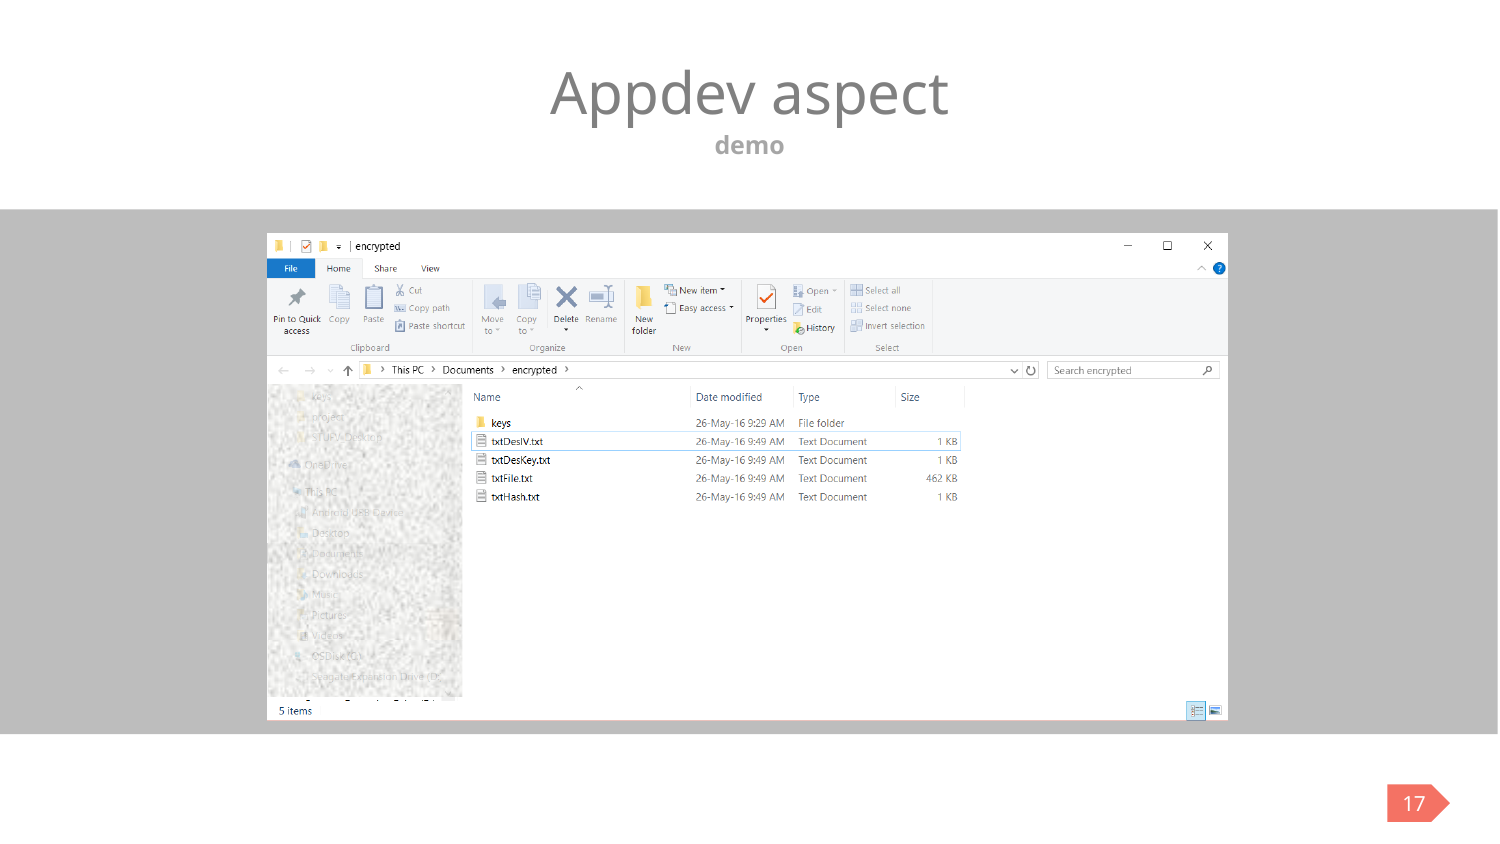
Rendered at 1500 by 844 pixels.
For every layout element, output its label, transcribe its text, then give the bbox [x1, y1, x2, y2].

text_box 17 [1385, 782, 1453, 824]
picture [267, 233, 1228, 721]
text_box [0, 209, 1498, 735]
title Appdev aspect [75, 61, 1425, 121]
text_box demo [74, 121, 1425, 172]
